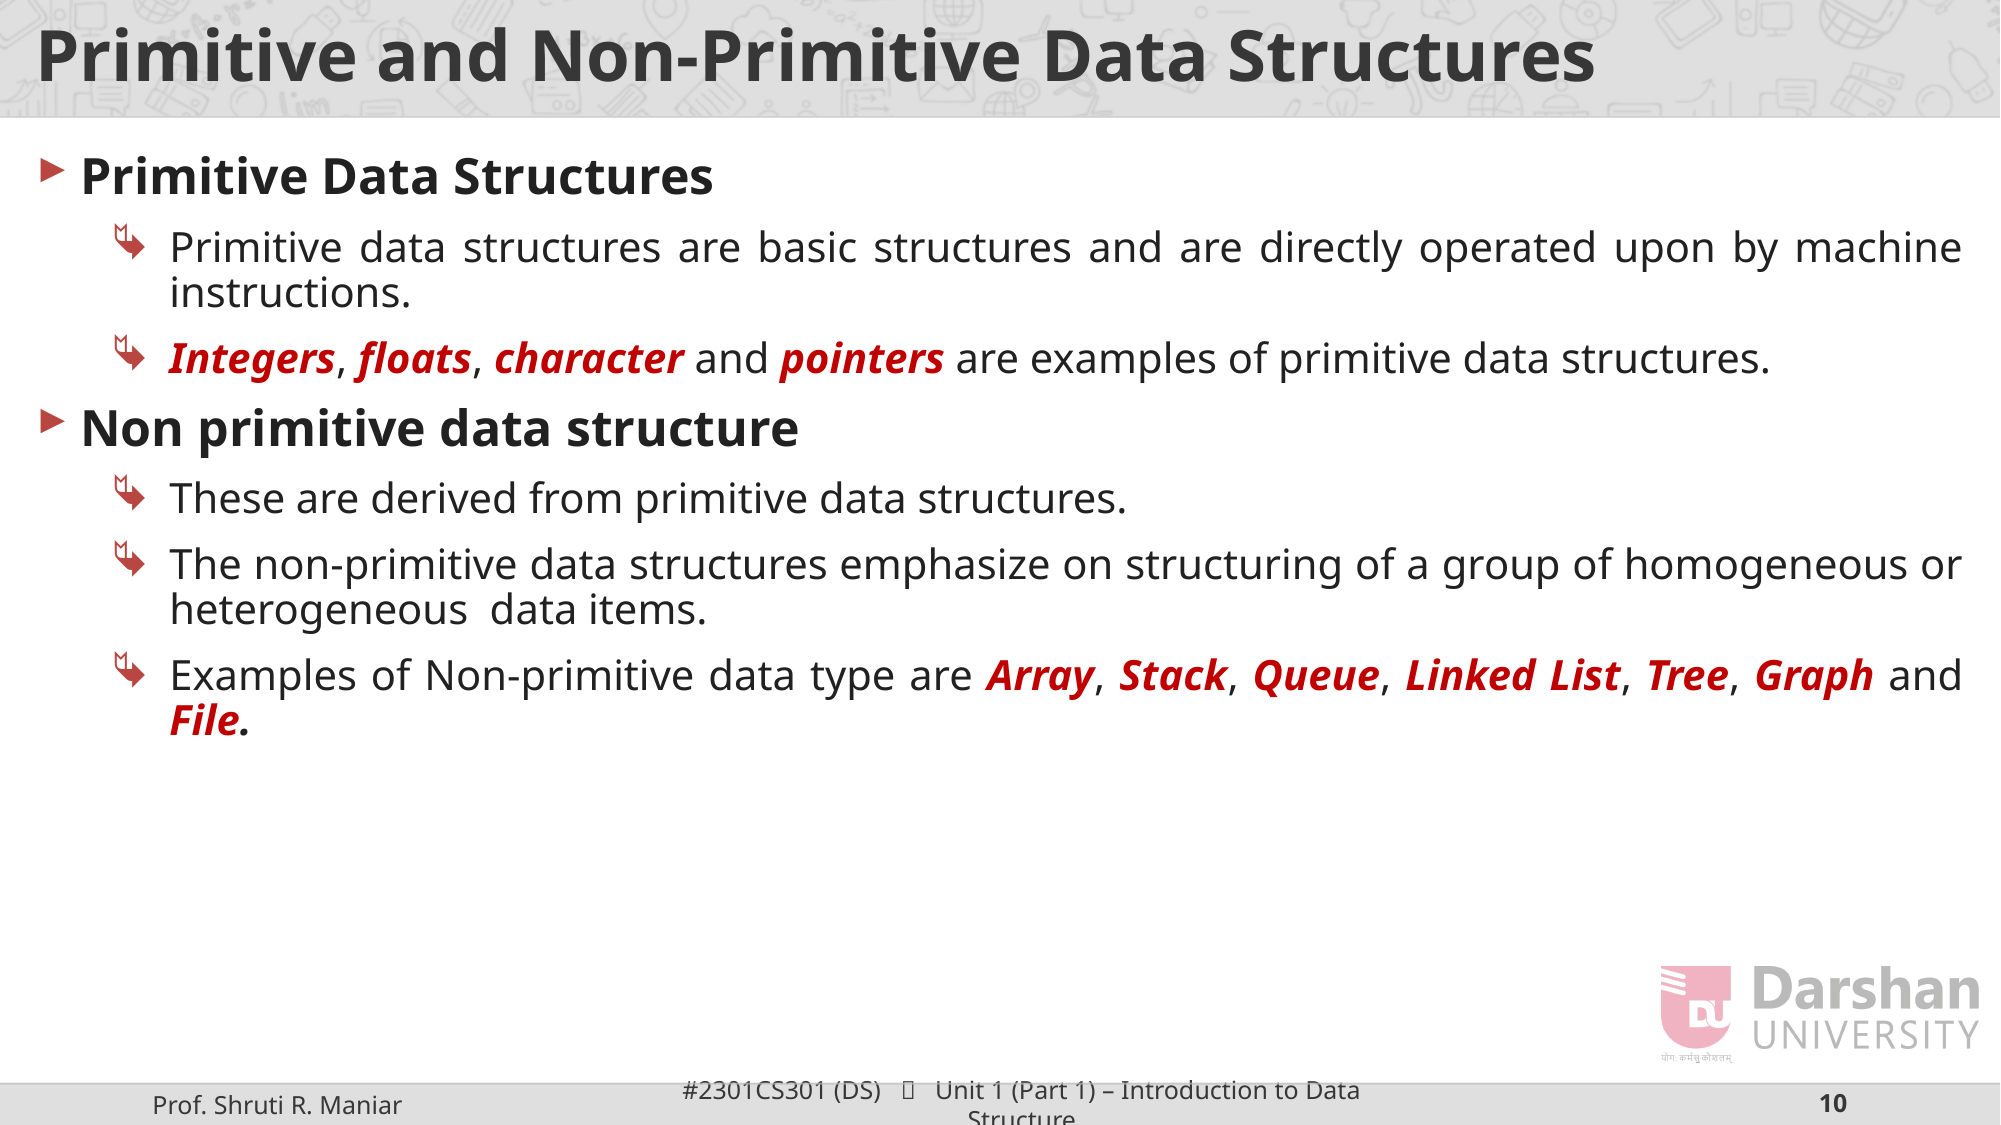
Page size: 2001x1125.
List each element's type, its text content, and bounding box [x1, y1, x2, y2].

title Primitive and Non-Primitive Data Structures [0, 0, 2000, 117]
list Primitive Data Structures Primitive data structures are basic structures and are directly operated upon by machine instructions. Integers, floats, character and pointers are examples of primitive data structures. Non primitive data structure These are derived from primitive data structures. The non-primitive data structures emphasize on structuring of a group of homogeneous or heterogeneous data items. Examples of Non-primitive data type are Array, Stack, Queue, Linked List, Tree, Graph and File. [21, 143, 1979, 1061]
